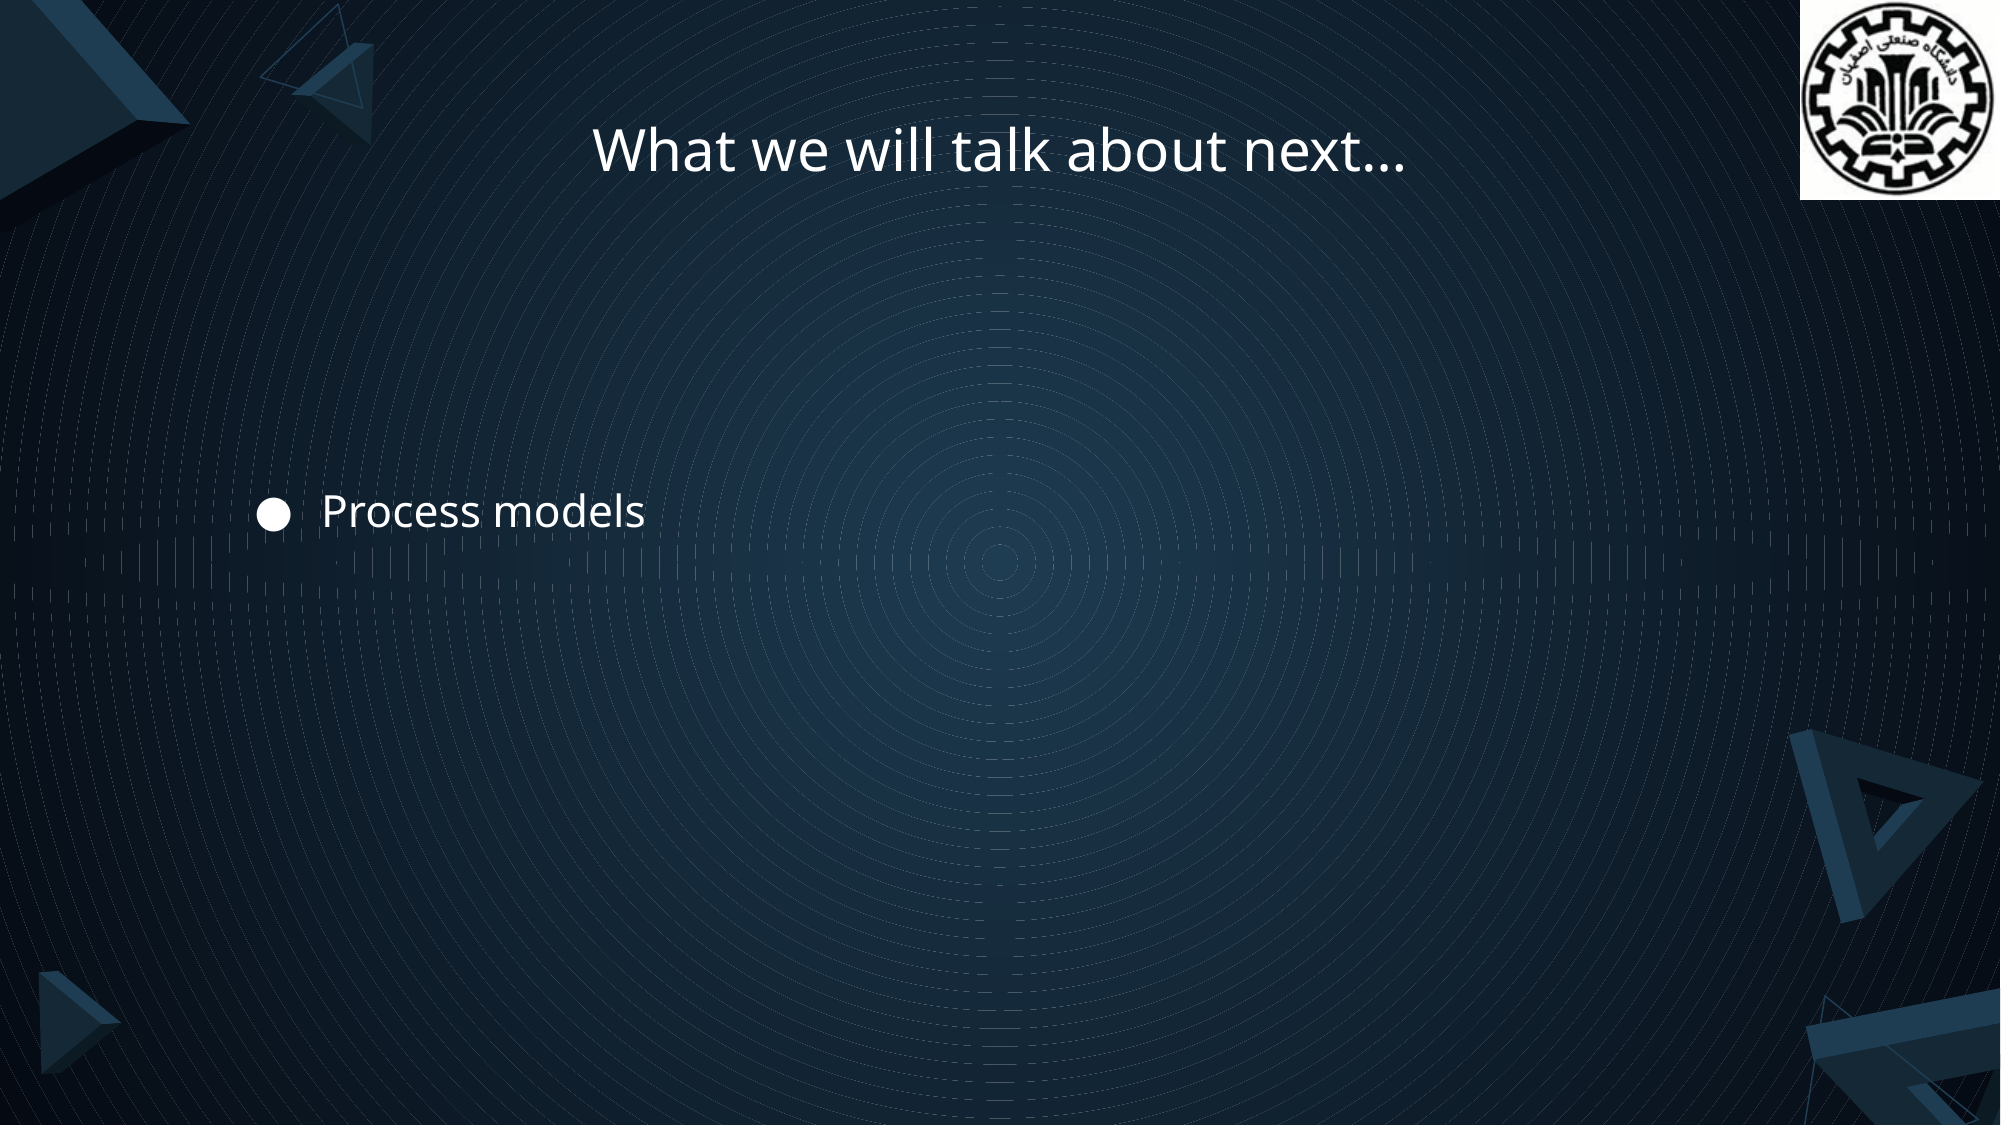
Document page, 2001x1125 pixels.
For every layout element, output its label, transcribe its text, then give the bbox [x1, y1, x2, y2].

picture [1799, 0, 2000, 201]
title What we will talk about next… [156, 115, 1794, 180]
list Process models [206, 327, 1770, 798]
